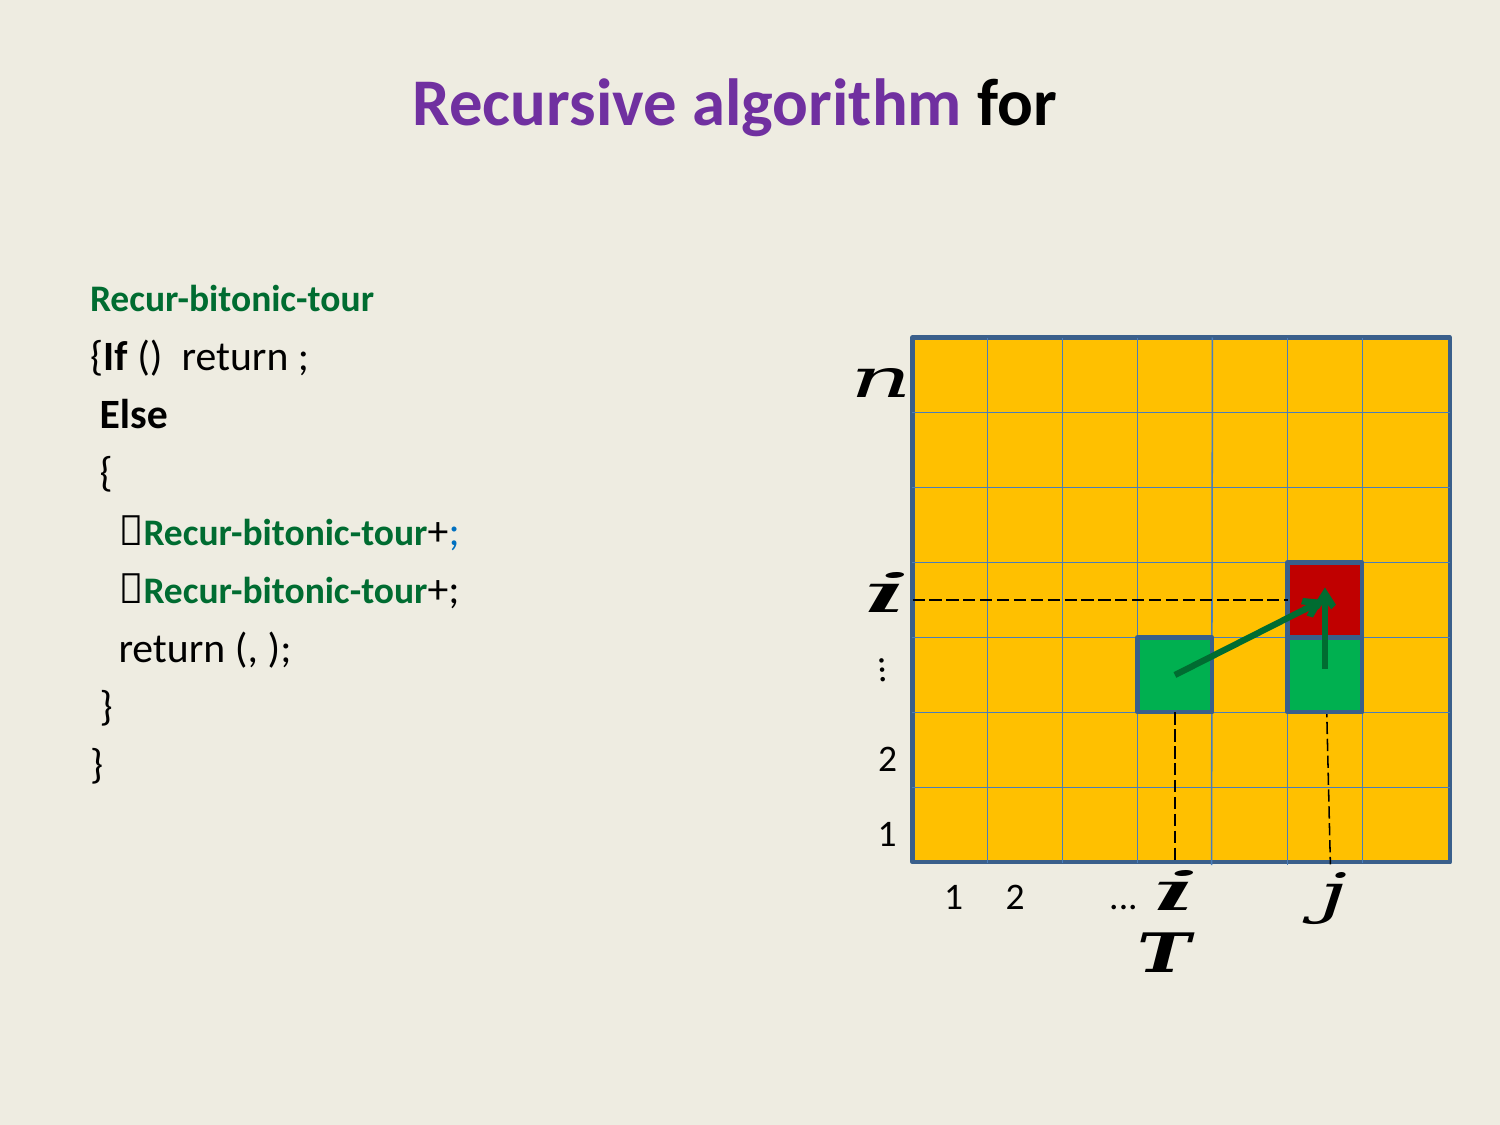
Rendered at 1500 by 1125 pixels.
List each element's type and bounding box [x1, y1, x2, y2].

text_box [1296, 637, 1351, 926]
text_box [1174, 599, 1324, 676]
text_box [849, 349, 926, 863]
text_box [929, 564, 1301, 626]
text_box [912, 337, 1451, 866]
text_box [1149, 712, 1203, 924]
